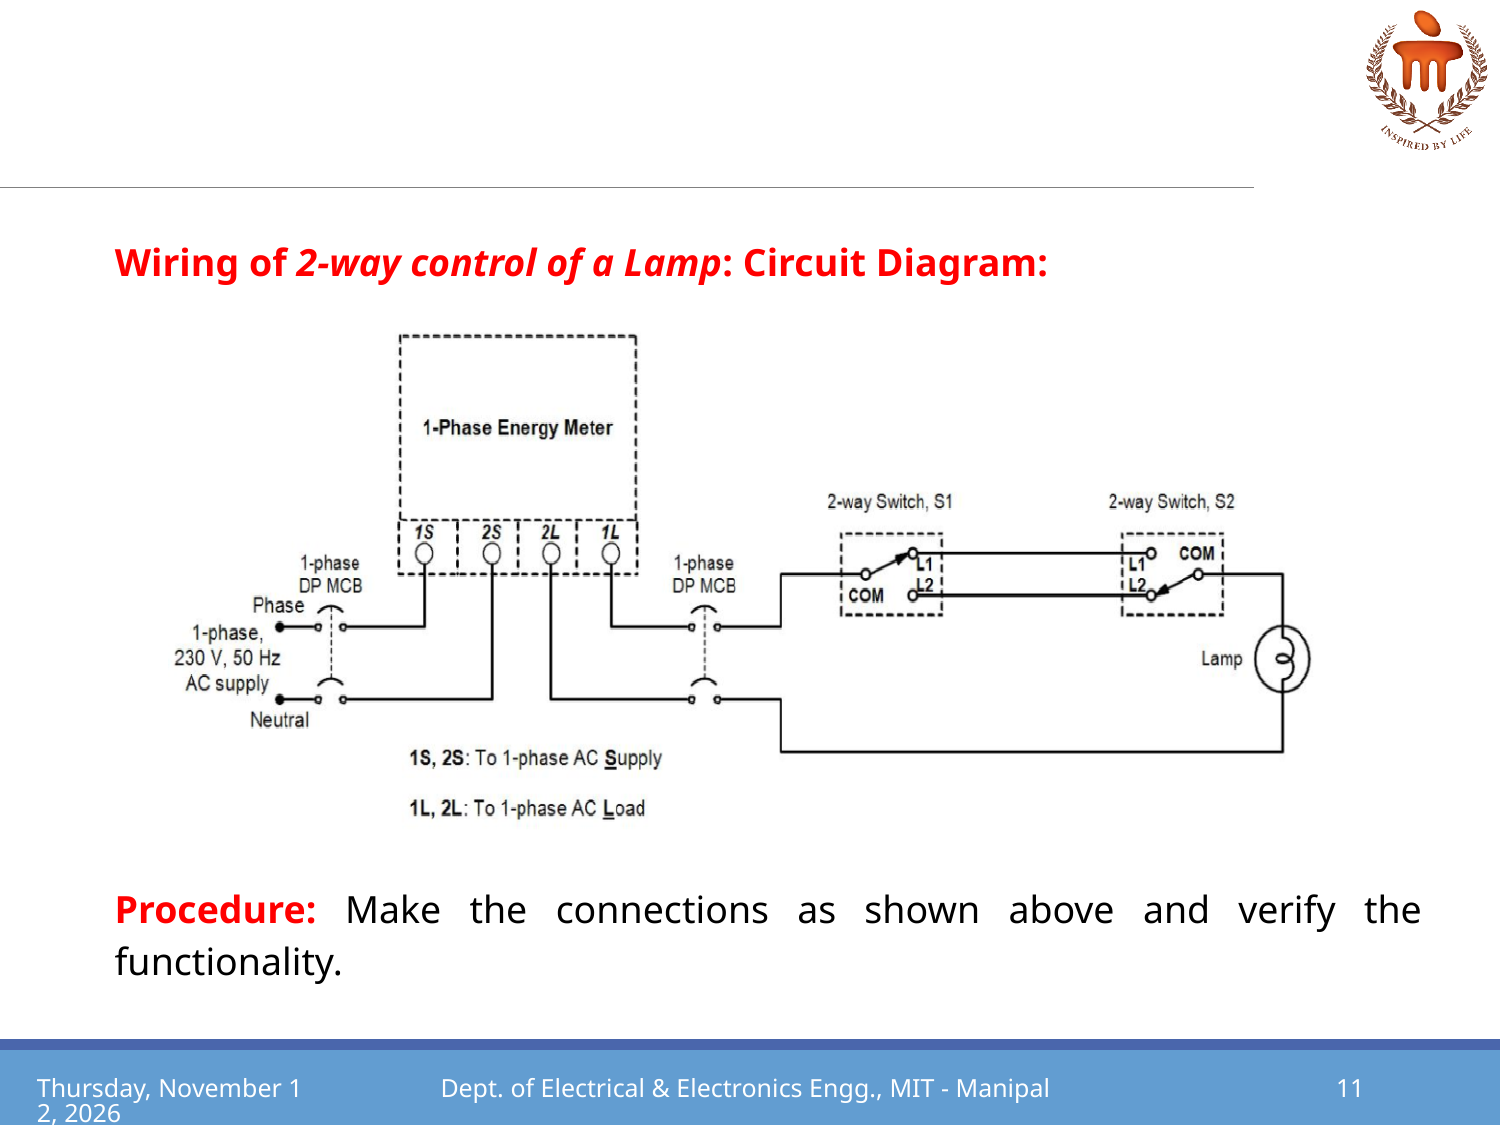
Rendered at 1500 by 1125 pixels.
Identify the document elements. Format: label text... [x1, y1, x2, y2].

text_box Wiring of 2-way control of a Lamp: Circuit Diagram: [99, 224, 1250, 292]
picture [1362, 8, 1492, 151]
slide_number 11 [1218, 1059, 1380, 1120]
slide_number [21, 1059, 327, 1120]
text_box Procedure: Make the connections as shown above and verify the functionality. [99, 871, 1438, 990]
footer Dept. of Electrical & Electronics Engg., MIT - Manipal [404, 1059, 1088, 1120]
picture [168, 324, 1324, 836]
